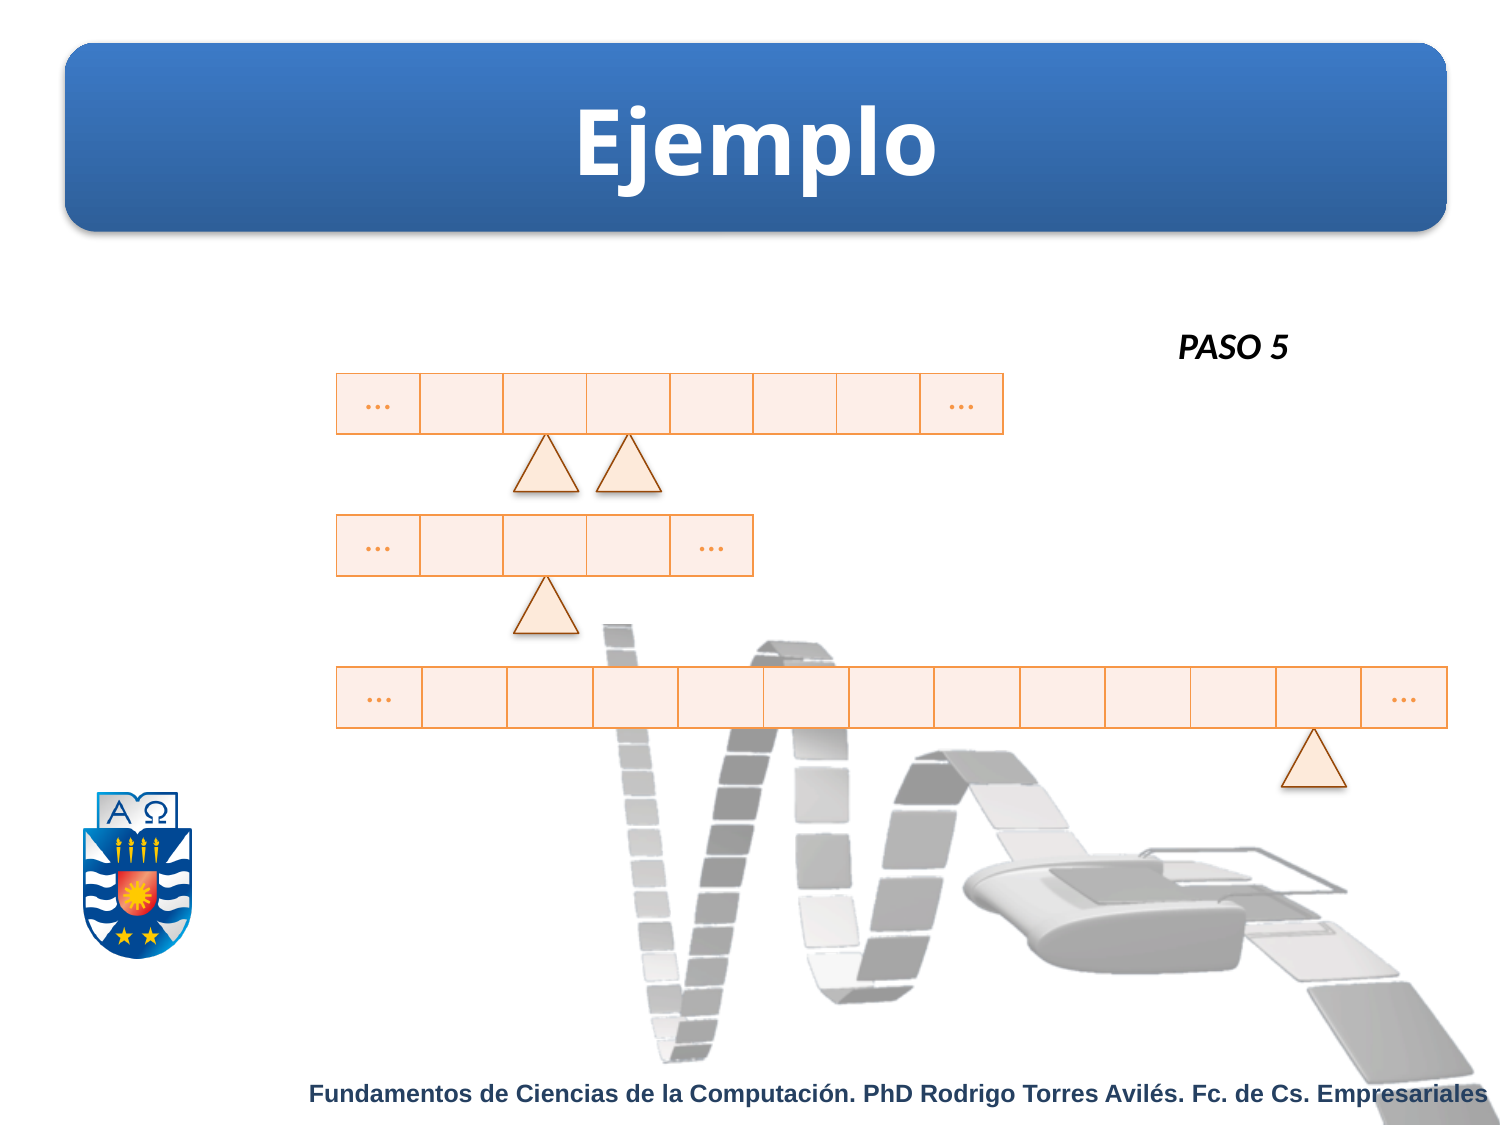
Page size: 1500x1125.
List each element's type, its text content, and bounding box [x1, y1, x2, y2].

picture [76, 783, 199, 967]
text_box Fundamentos de Ciencias de la Computación. PhD Rodrigo Torres Avilés. Fc. de Cs. Empresariales [237, 1070, 378, 1125]
text_box [513, 435, 580, 493]
text_box PASO 5 [1163, 314, 1365, 375]
picture [383, 624, 1500, 1125]
text_box [518, 577, 574, 623]
text_box [595, 435, 663, 493]
title Ejemplo [64, 45, 1447, 233]
